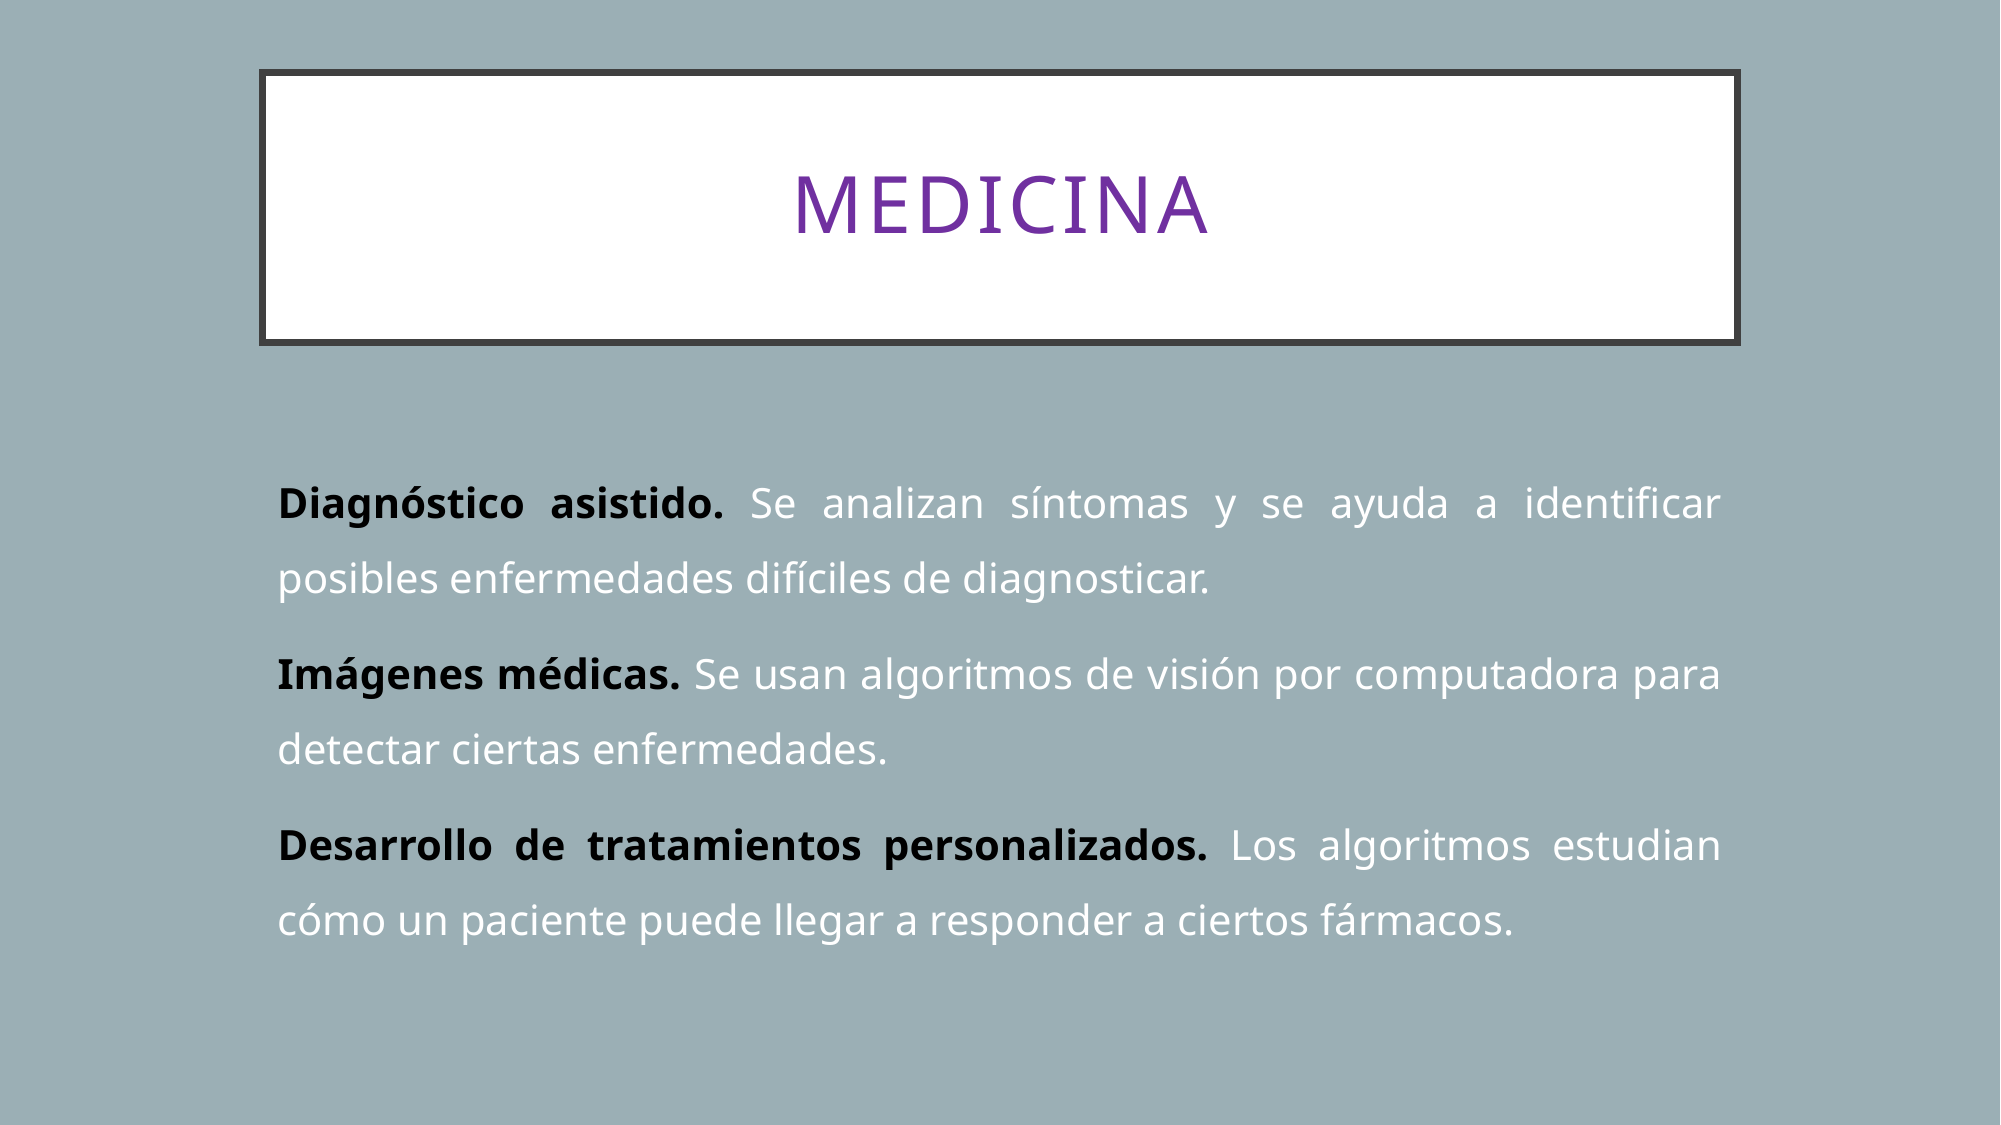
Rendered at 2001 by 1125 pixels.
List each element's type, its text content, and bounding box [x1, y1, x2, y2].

subtitle Diagnóstico asistido. Se analizan síntomas y se ayuda a identificar posibles enfermedades difíciles de diagnosticar. Imágenes médicas. Se usan algoritmos de visión por computadora para detectar ciertas enfermedades. Desarrollo de tratamientos personalizados. Los algoritmos estudian cómo un paciente puede llegar a responder a ciertos fármacos. [262, 444, 1738, 1009]
title MEDICINA [259, 69, 1741, 346]
